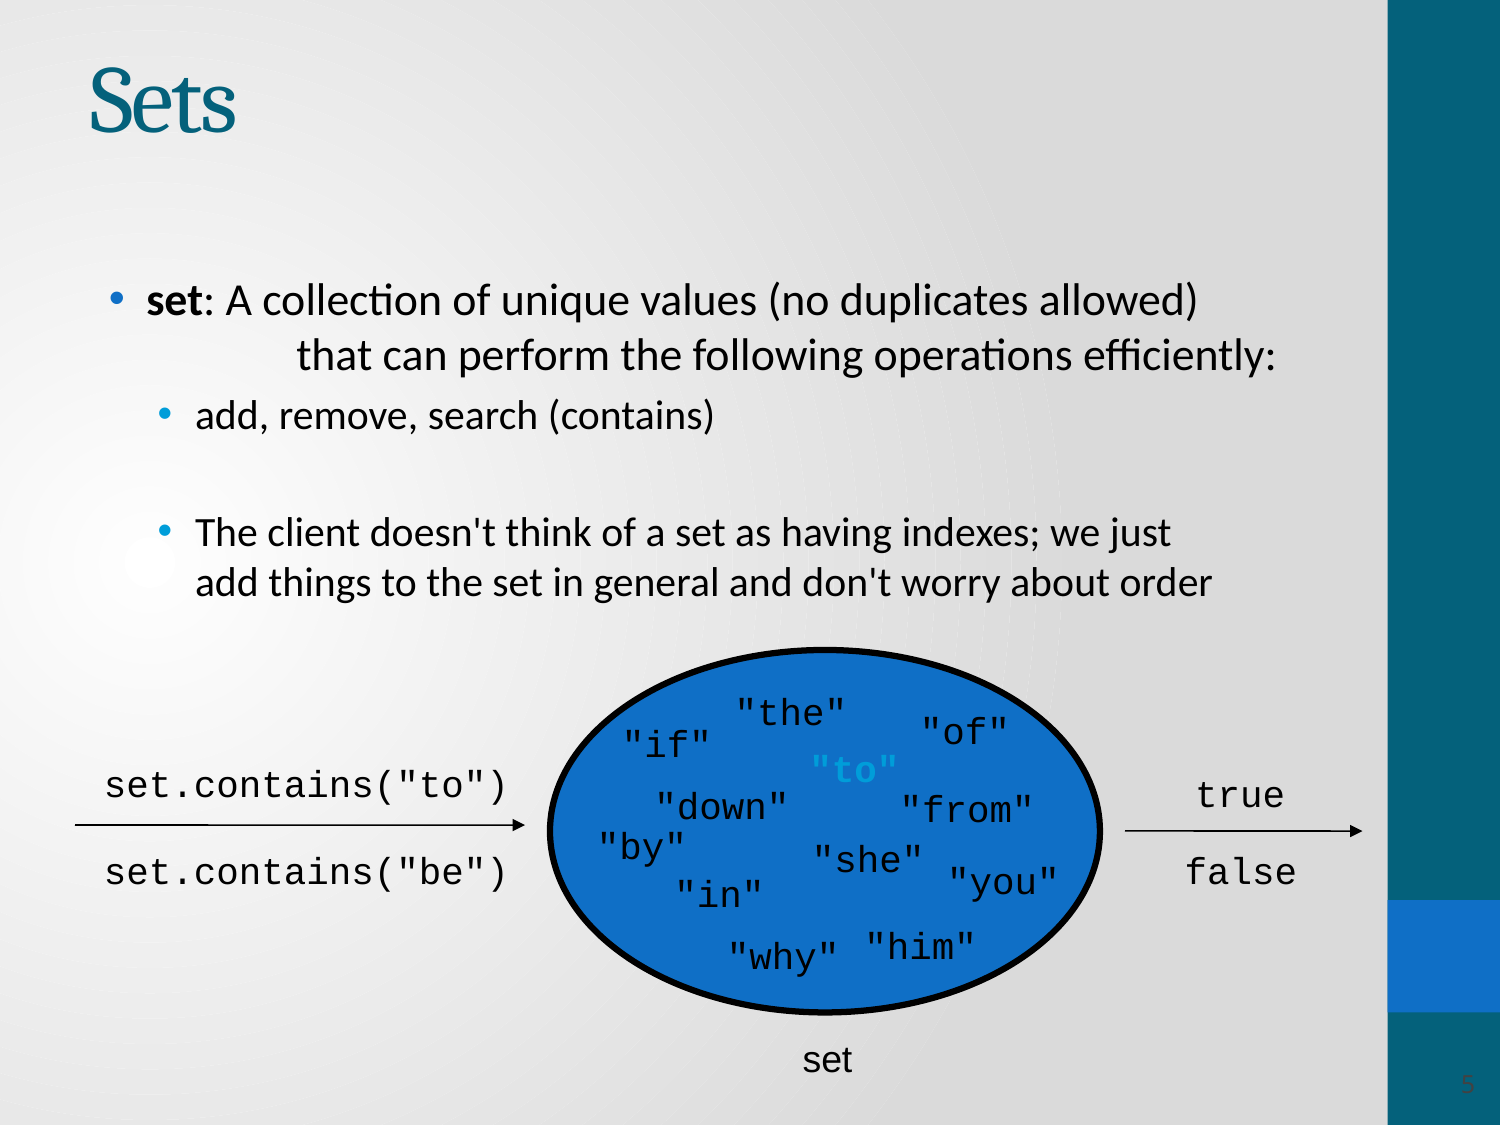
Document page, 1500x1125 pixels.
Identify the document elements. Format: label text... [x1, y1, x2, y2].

list set: A collection of unique values (no duplicates allowed) that can perform the following operations efficiently: add, remove, search (contains) The client doesn't think of a set as having indexes; we just add things to the set in general and don't worry about order [75, 262, 1325, 645]
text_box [74, 649, 1363, 1089]
title Sets [75, 0, 1325, 188]
